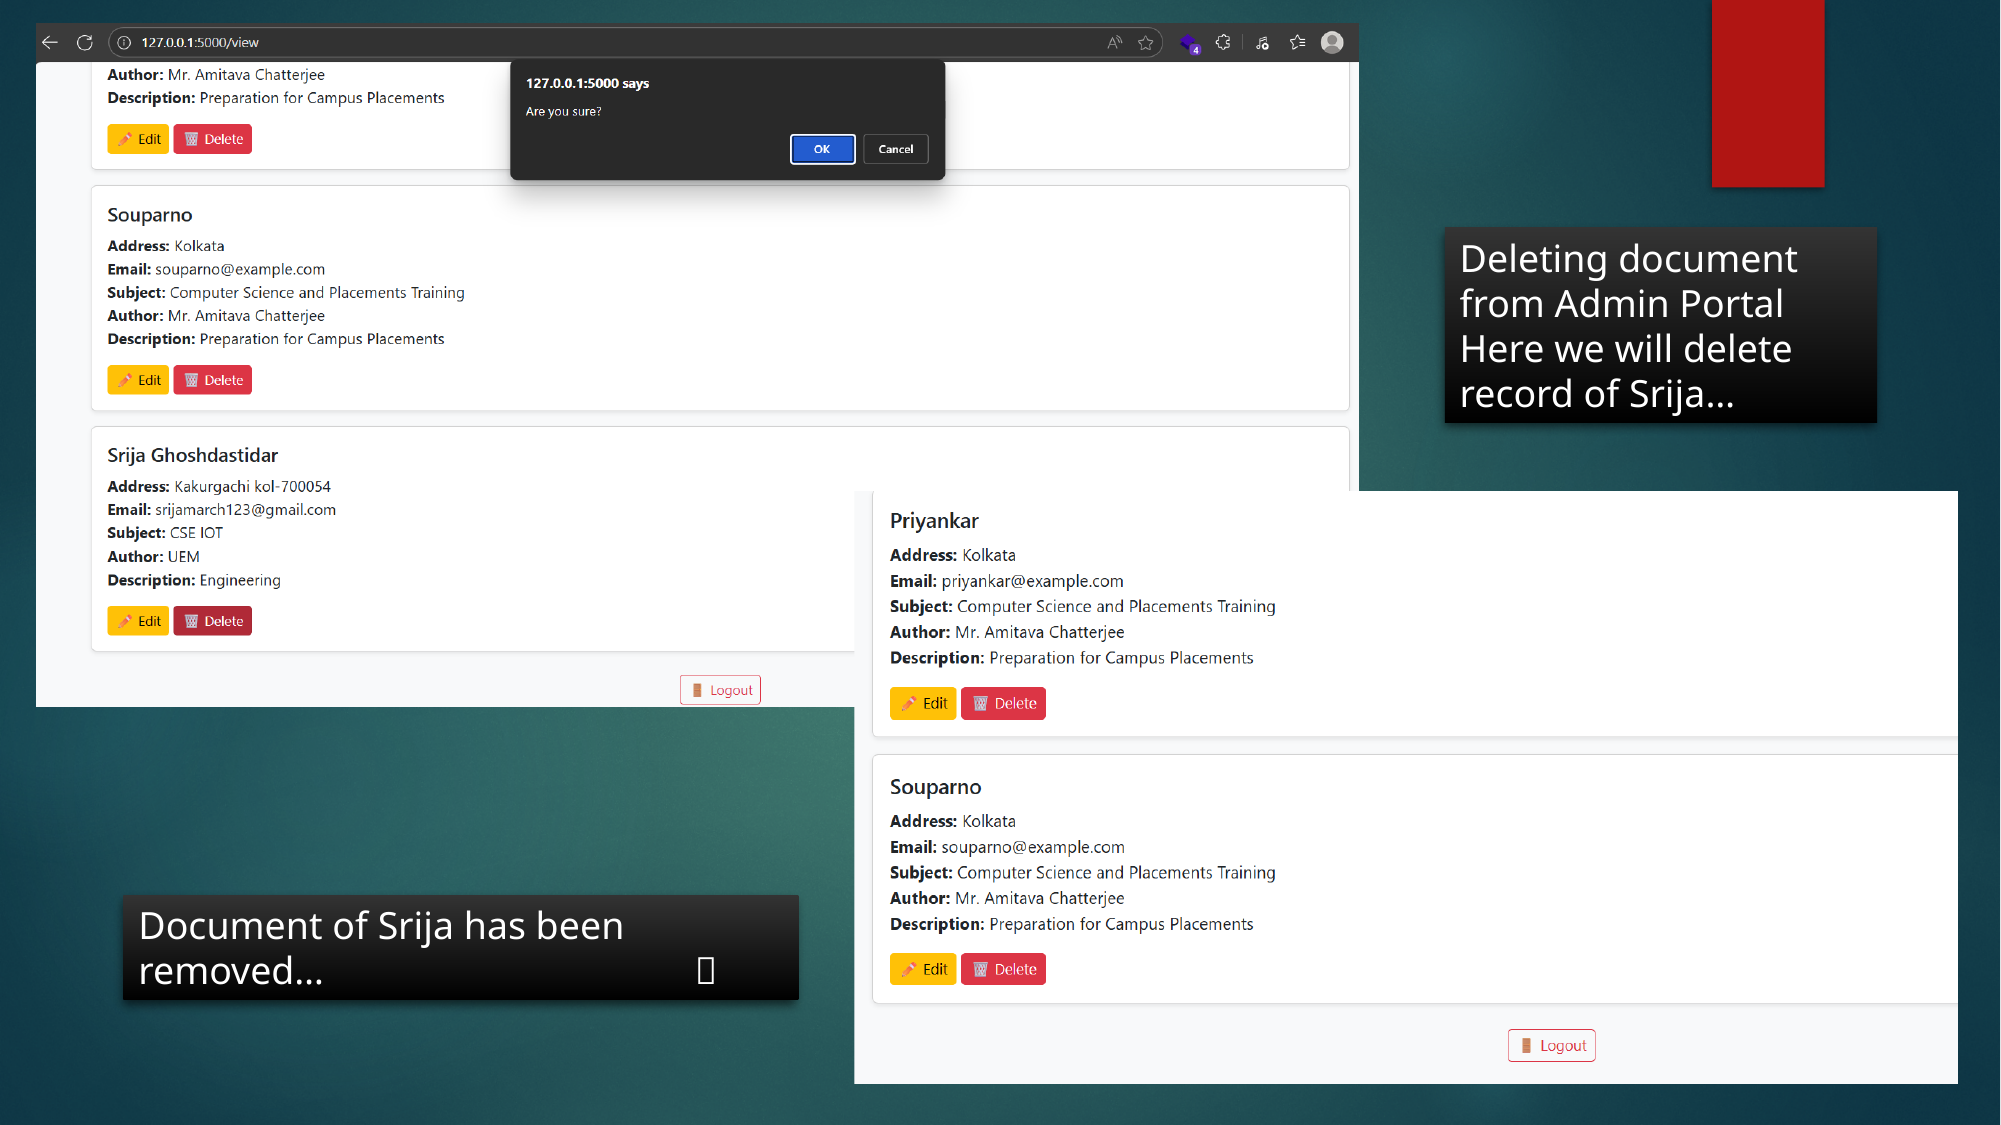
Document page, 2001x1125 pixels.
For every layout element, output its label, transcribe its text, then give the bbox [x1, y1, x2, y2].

text_box Document of Srija has been removed…  [123, 895, 799, 1000]
text_box Deleting document from Admin Portal Here we will delete record of Srija… [1444, 227, 1878, 423]
picture [0, 0, 1964, 1125]
